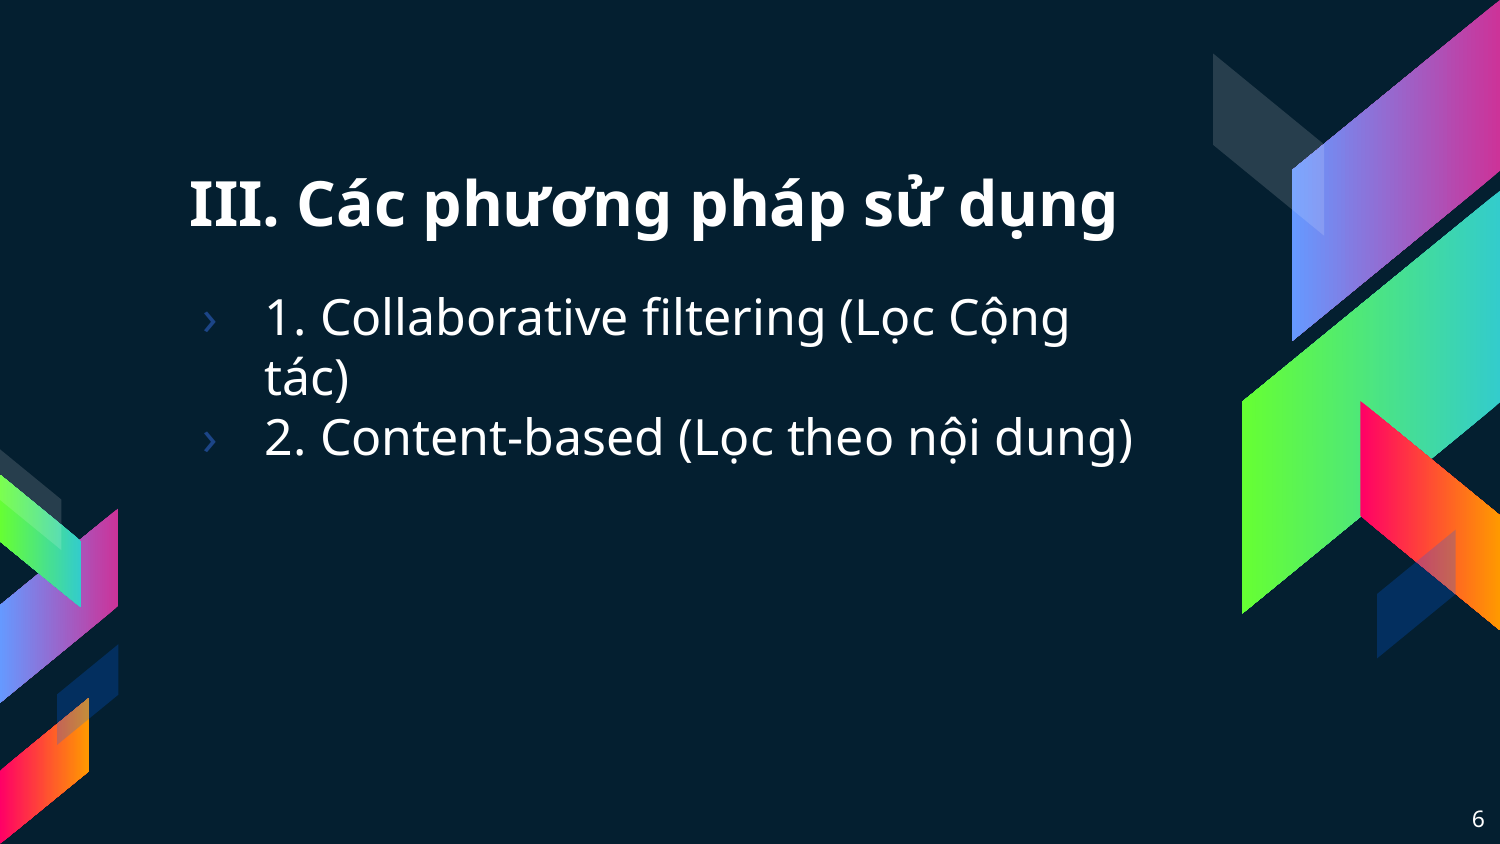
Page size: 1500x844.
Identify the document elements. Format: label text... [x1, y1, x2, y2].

title III. Các phương pháp sử dụng [175, 149, 1155, 255]
slide_number 6 [1403, 789, 1500, 844]
list 1. Collaborative filtering (Lọc Cộng tác) 2. Content-based (Lọc theo nội dung) [175, 270, 1155, 725]
